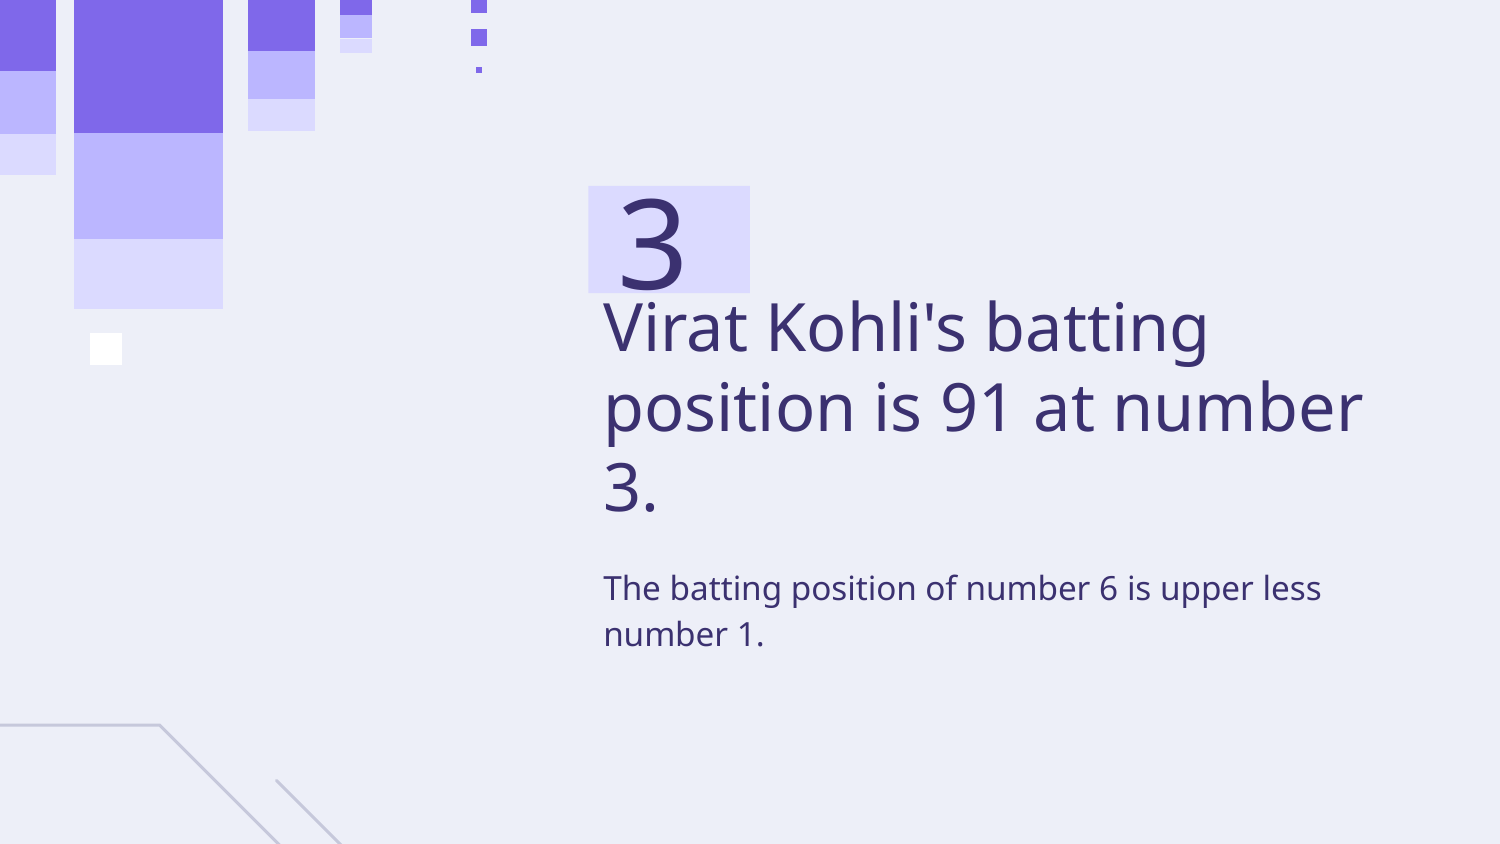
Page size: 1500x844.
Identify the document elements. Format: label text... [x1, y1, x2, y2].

title 3 [588, 185, 750, 294]
subtitle The batting position of number 6 is upper less number 1. [588, 546, 1383, 658]
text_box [0, 0, 372, 310]
title Virat Kohli's batting position is 91 at number 3. [588, 330, 1409, 541]
